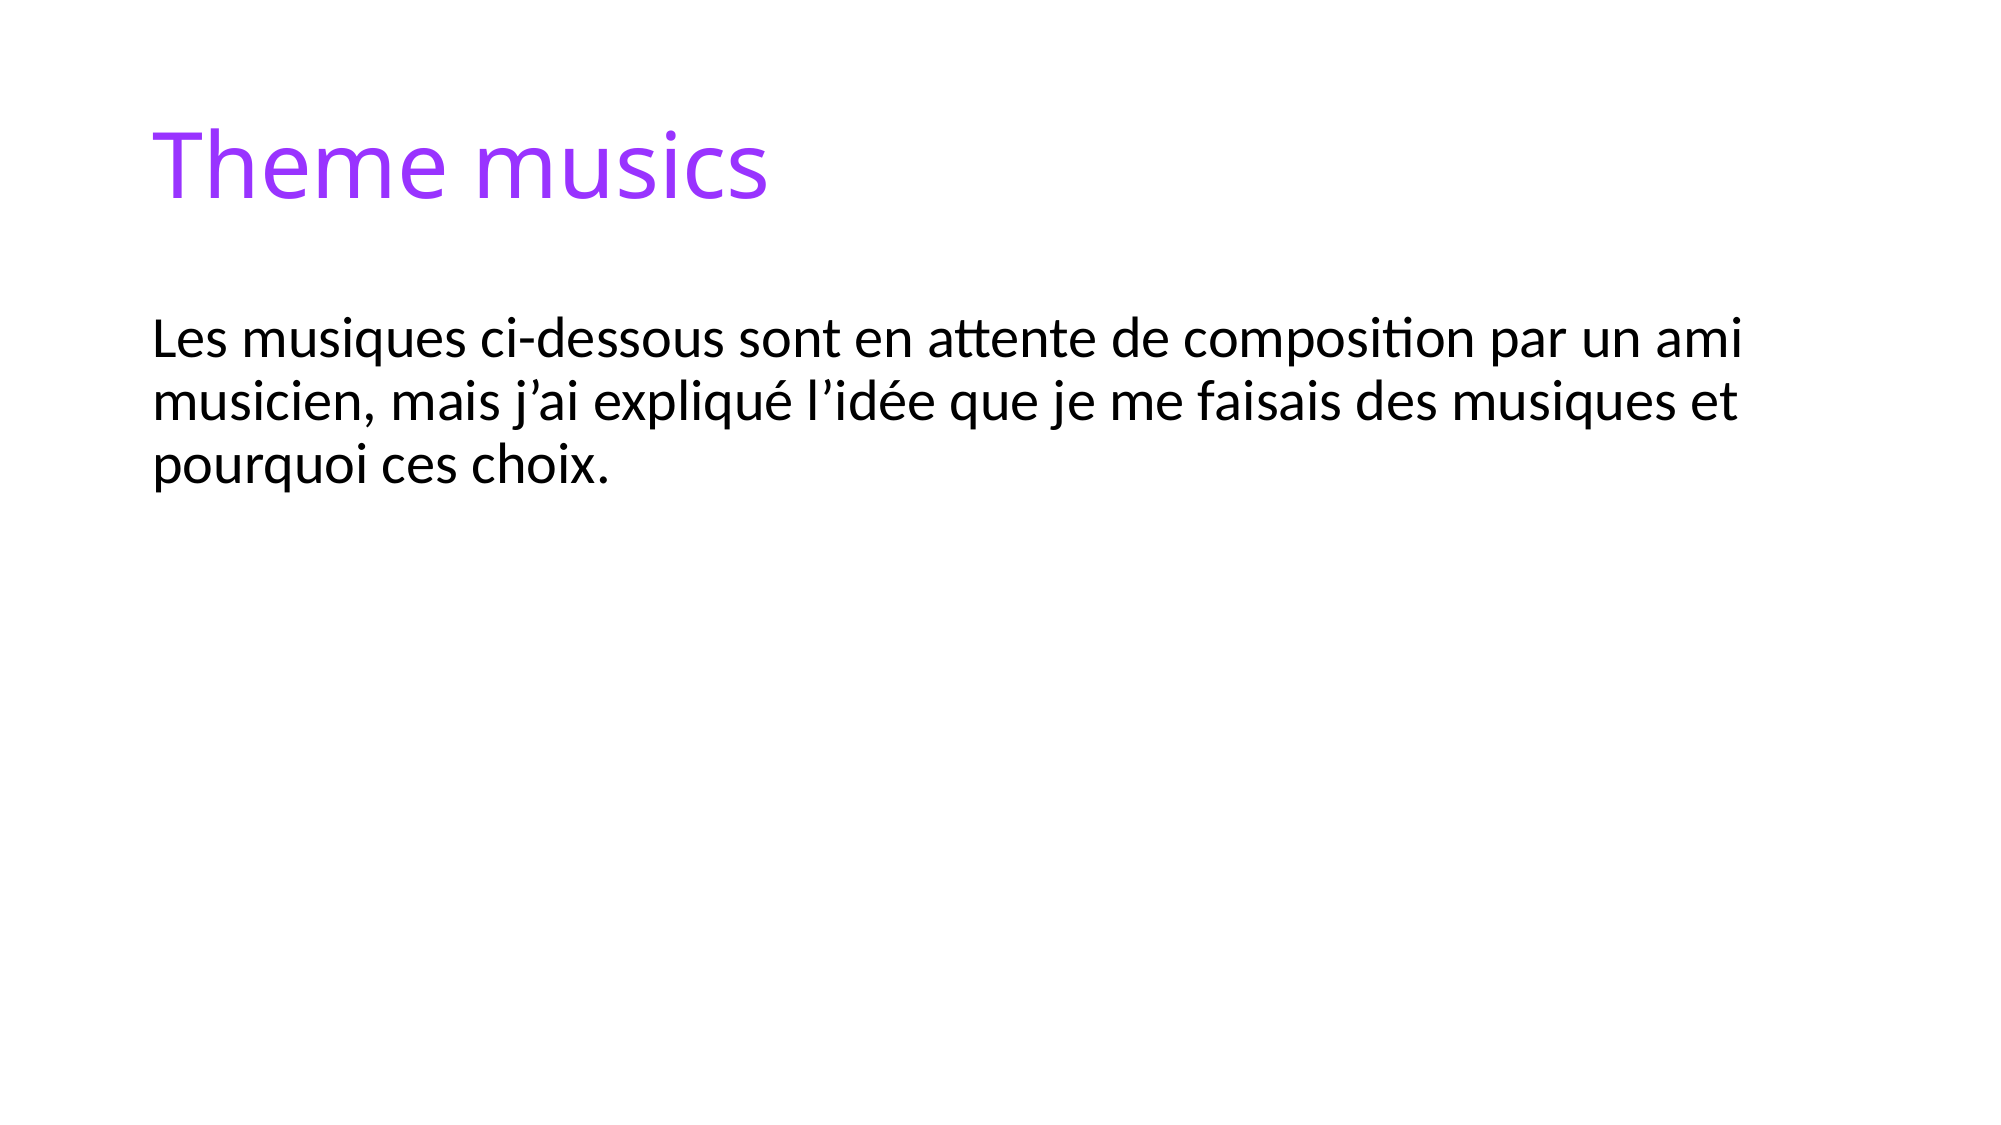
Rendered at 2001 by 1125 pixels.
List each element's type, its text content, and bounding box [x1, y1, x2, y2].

list Les musiques ci-dessous sont en attente de composition par un ami musicien, mais j’ai expliqué l’idée que je me faisais des musiques et pourquoi ces choix. [137, 299, 1863, 1014]
title Theme musics [137, 59, 1863, 278]
